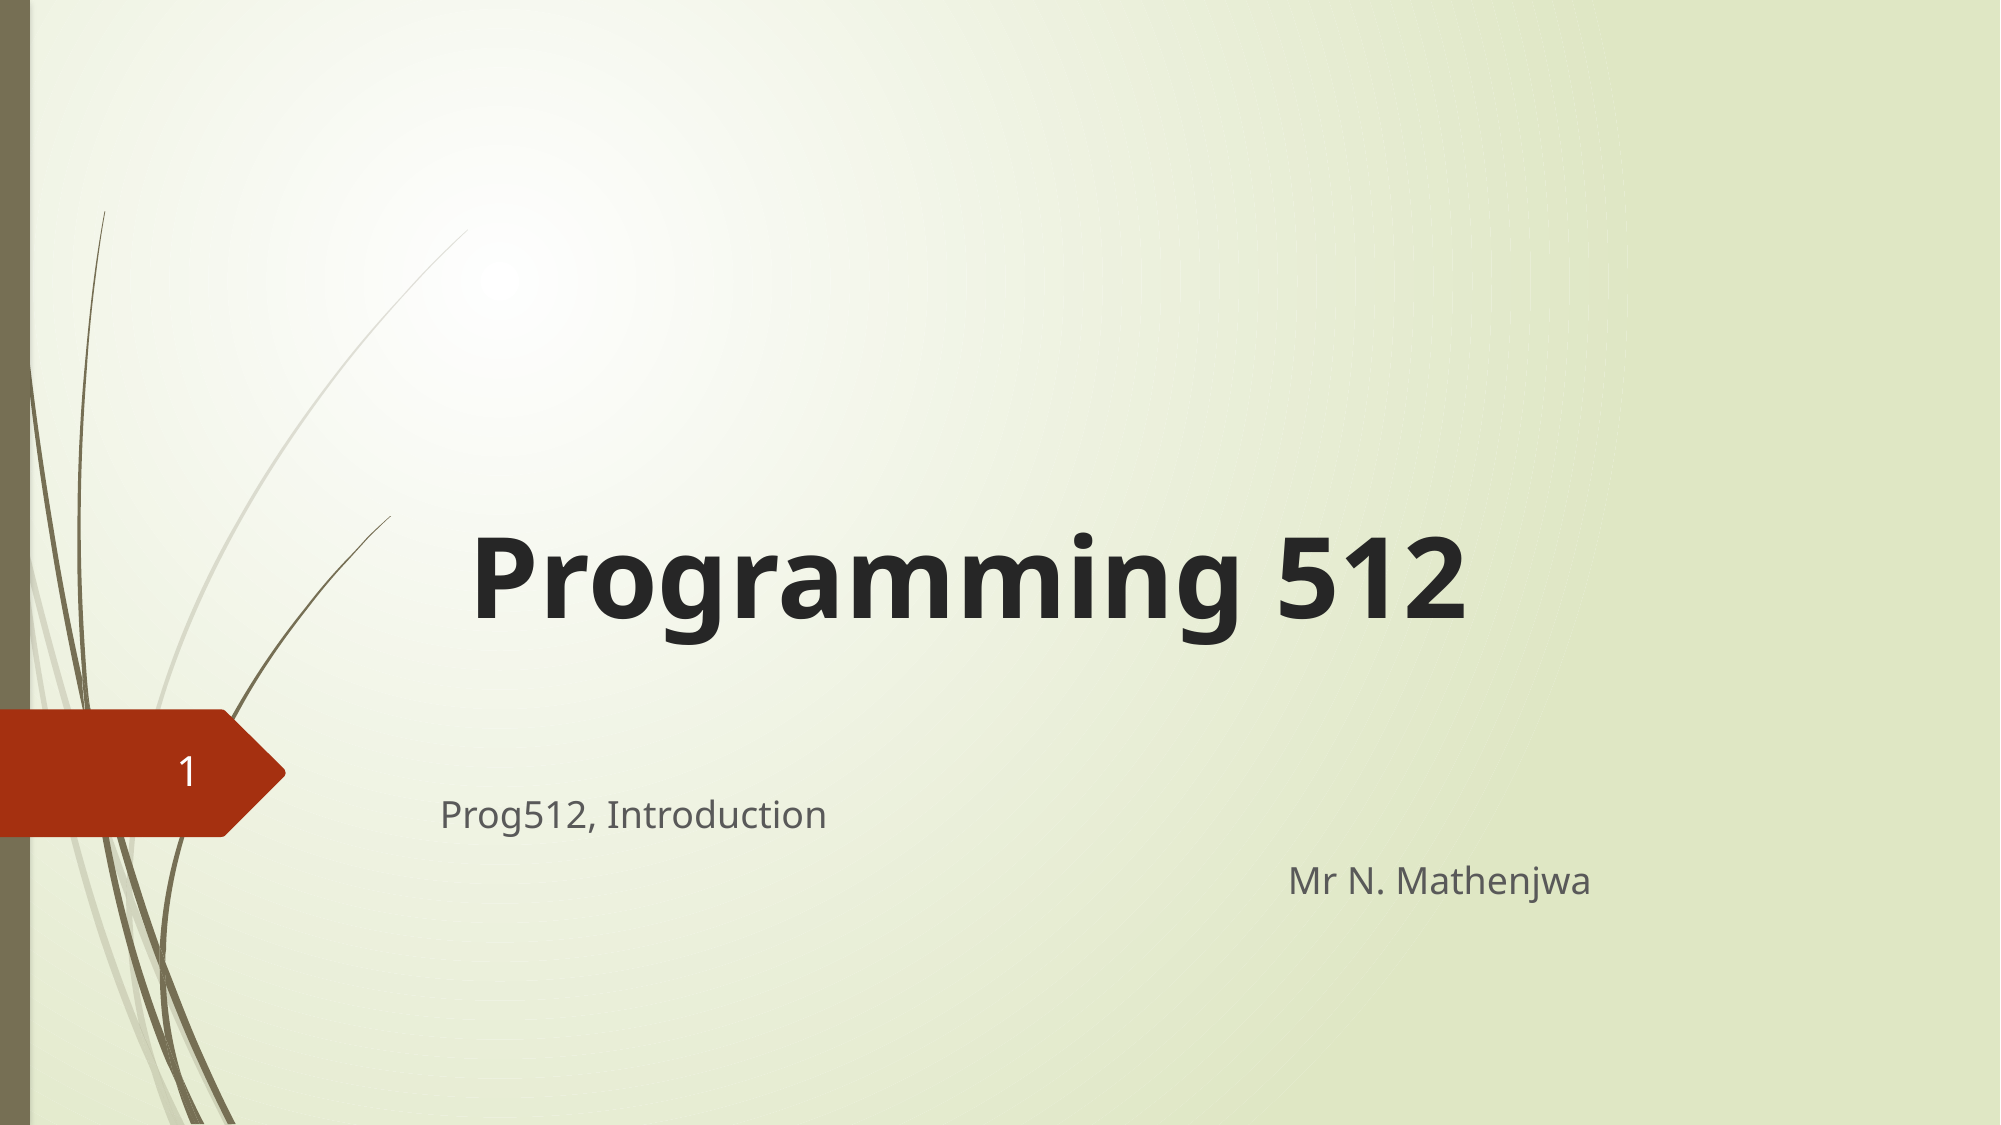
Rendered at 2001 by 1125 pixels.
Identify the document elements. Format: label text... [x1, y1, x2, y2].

subtitle Prog512, Introduction Mr N. Mathenjwa [424, 783, 1888, 969]
slide_number 1 [87, 743, 216, 803]
title Programming 512 [424, 412, 1888, 783]
